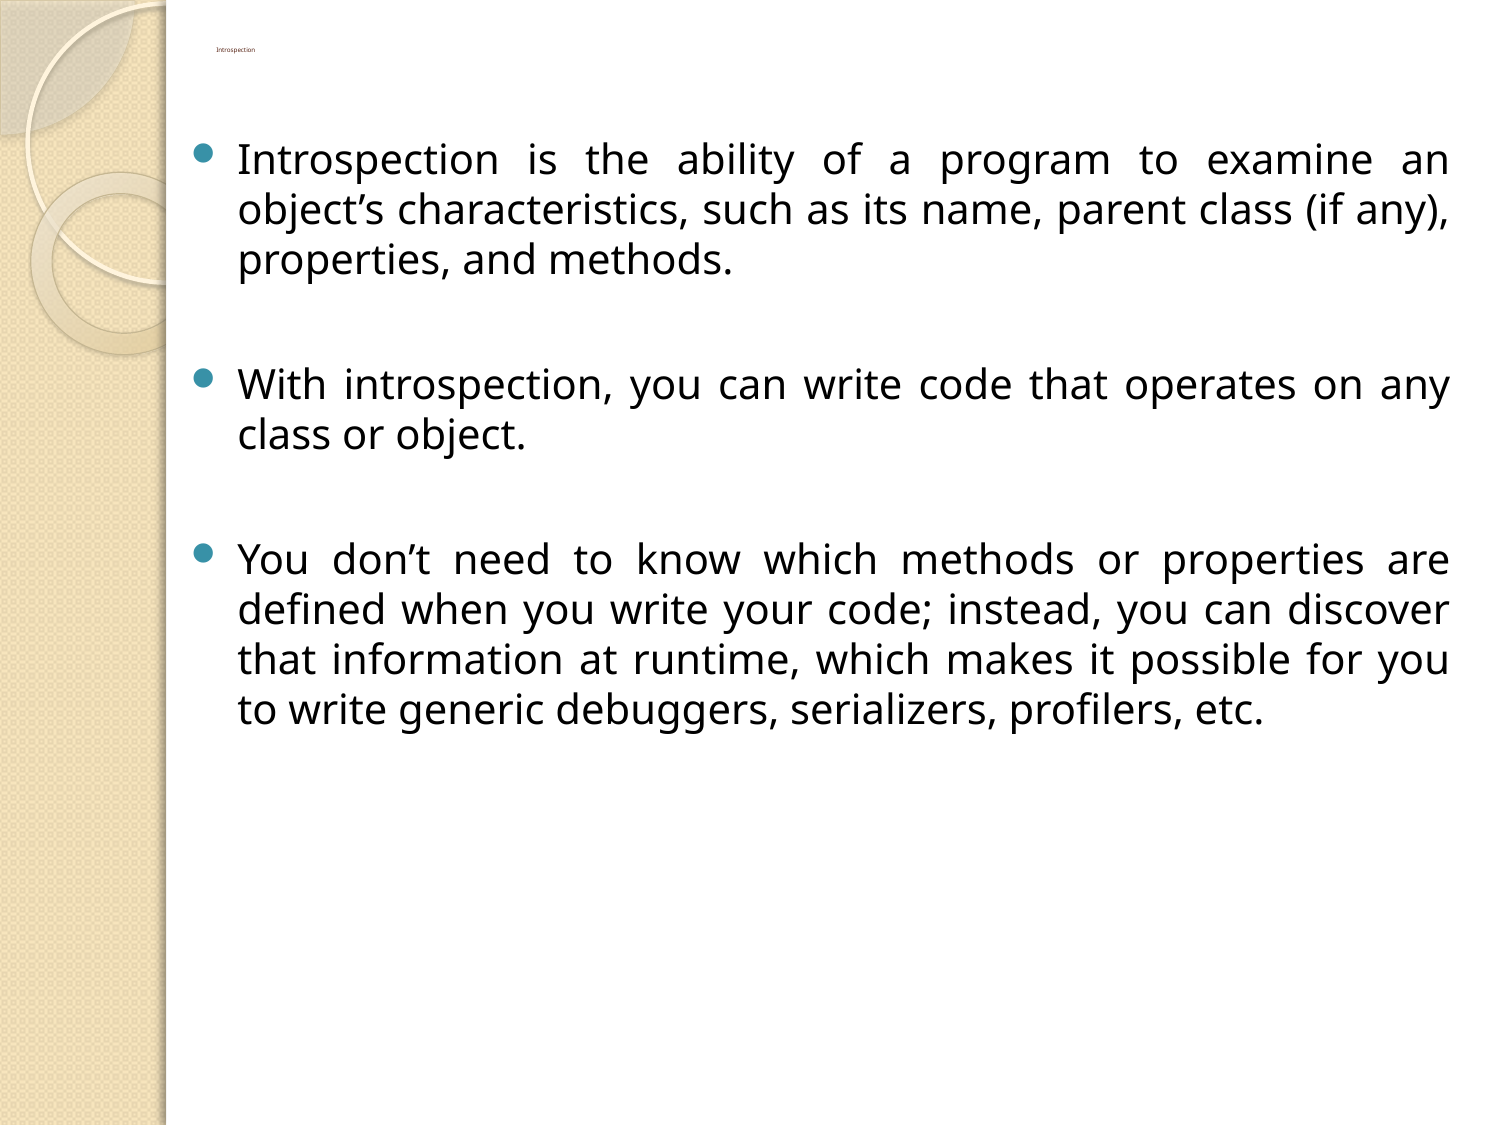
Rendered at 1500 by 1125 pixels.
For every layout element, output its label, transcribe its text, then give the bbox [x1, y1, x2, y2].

list Introspection is the ability of a program to examine an object’s characteristics, such as its name, parent class (if any), properties, and methods. With introspection, you can write code that operates on any class or object. You don’t need to know which methods or properties are defined when you write your code; instead, you can discover that information at runtime, which makes it possible for you to write generic debuggers, serializers, profilers, etc. [162, 125, 1466, 1125]
title Introspection [200, 0, 1430, 100]
